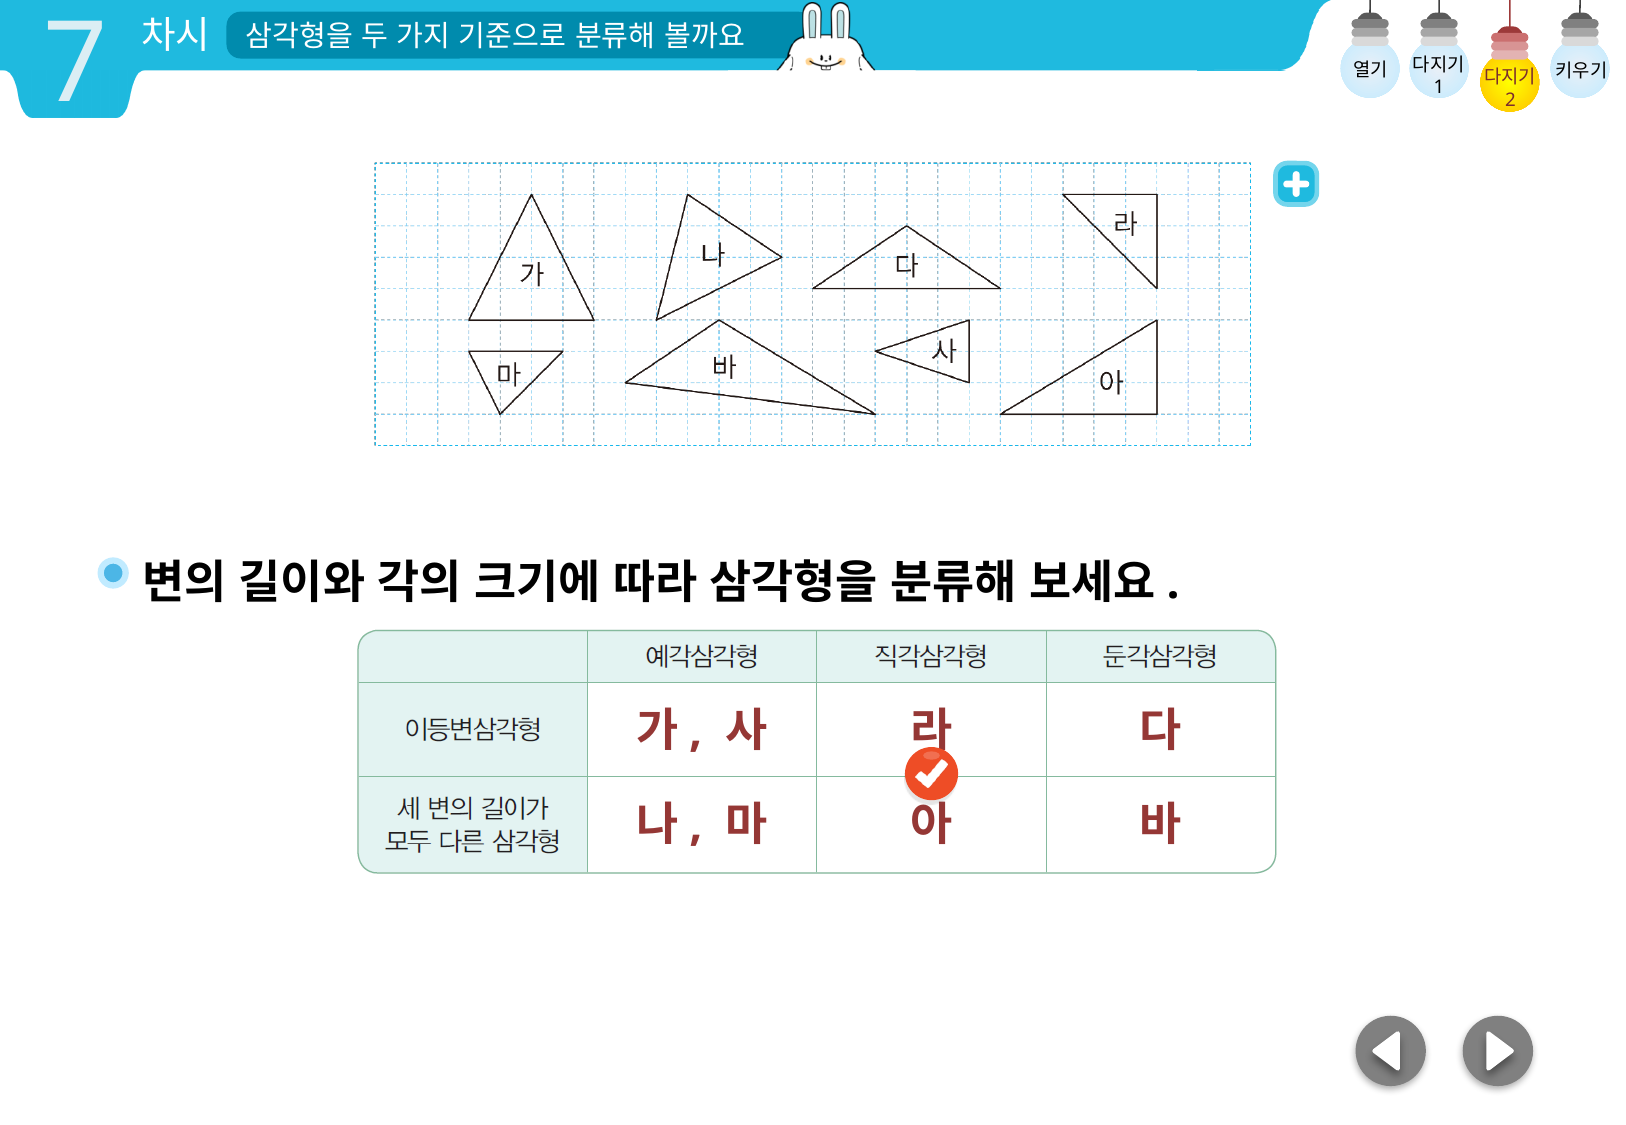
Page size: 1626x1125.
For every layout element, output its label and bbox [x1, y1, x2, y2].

text_box [339, 614, 1286, 882]
picture [3, 70, 145, 118]
text_box [1196, 0, 1624, 119]
text_box [1355, 1015, 1534, 1087]
text_box [904, 746, 959, 801]
picture [372, 160, 1253, 448]
text_box [100, 534, 1534, 617]
picture [775, 2, 876, 70]
text_box [1251, 143, 1338, 221]
